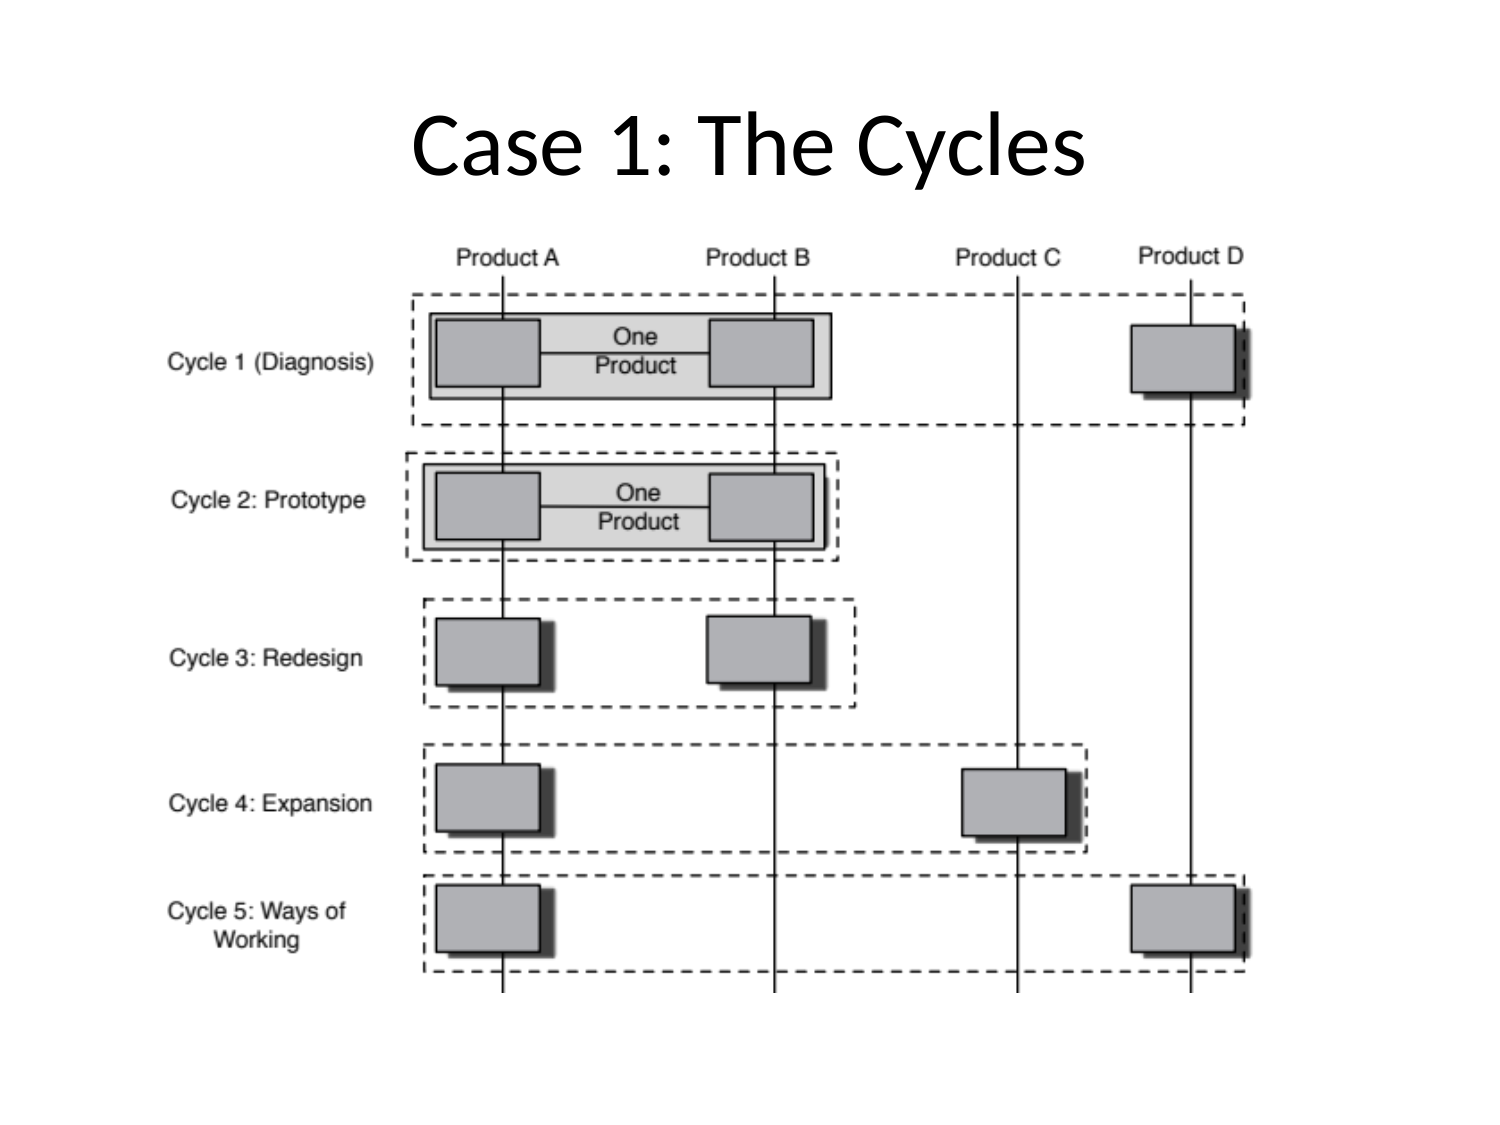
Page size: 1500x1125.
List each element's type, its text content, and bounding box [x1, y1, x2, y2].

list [125, 232, 1275, 994]
title Case 1: The Cycles [75, 45, 1425, 233]
